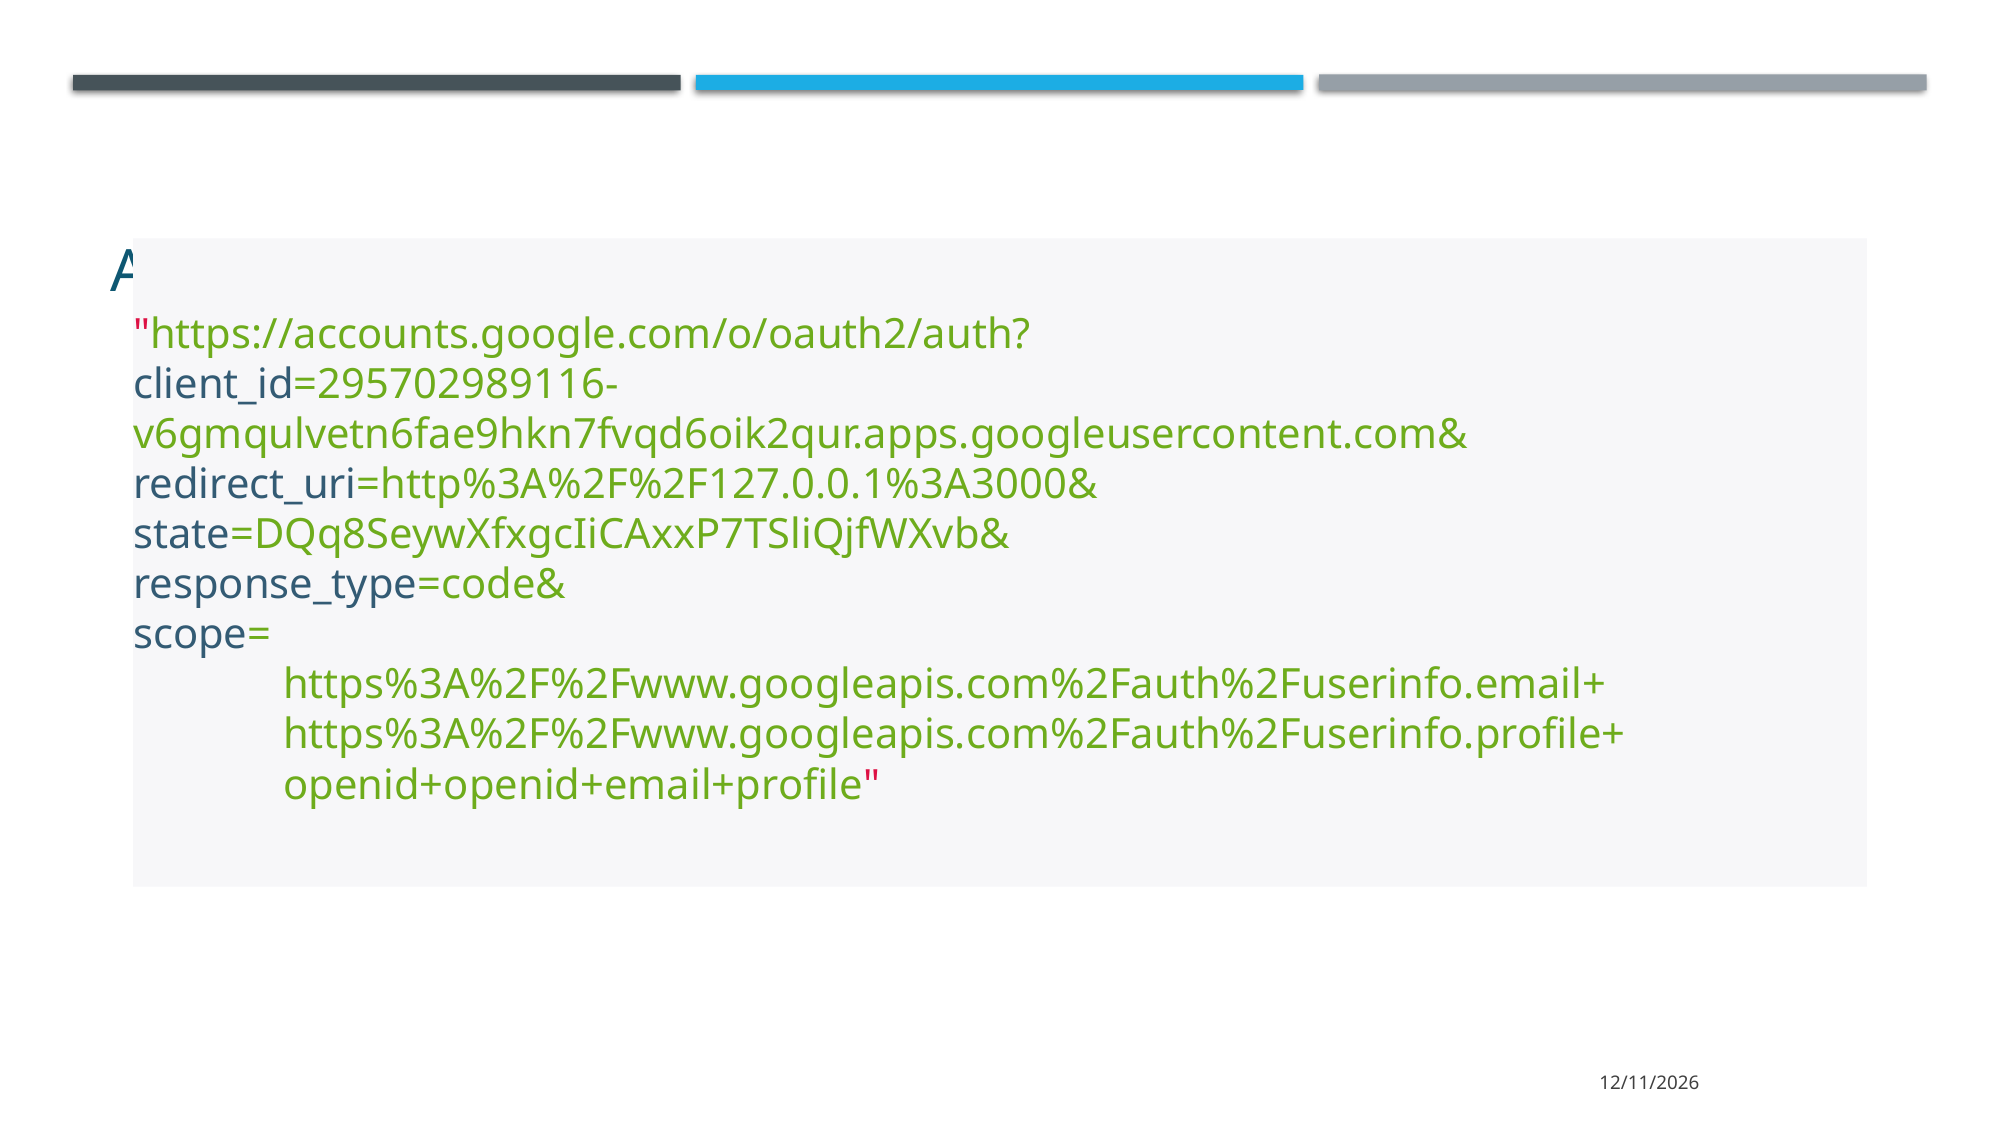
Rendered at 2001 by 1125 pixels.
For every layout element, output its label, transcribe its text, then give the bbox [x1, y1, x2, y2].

title Authorization URL [95, 115, 1905, 311]
list "https://accounts.google.com/o/oauth2/auth? client_id=295702989116-v6gmqulvetn6fae9hkn7fvqd6oik2qur.apps.googleusercontent.com& redirect_uri=http%3A%2F%2F127.0.0.1%3A3000& state=DQq8SeywXfxgcIiCAxxP7TSliQjfWXvb& response_type=code& scope= https%3A%2F%2Fwww.googleapis.com%2Fauth%2Fuserinfo.email+ https%3A%2F%2Fwww.googleapis.com%2Fauth%2Fuserinfo.profile+ openid+openid+email+profile" [133, 238, 1867, 887]
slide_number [1247, 1053, 1715, 1114]
